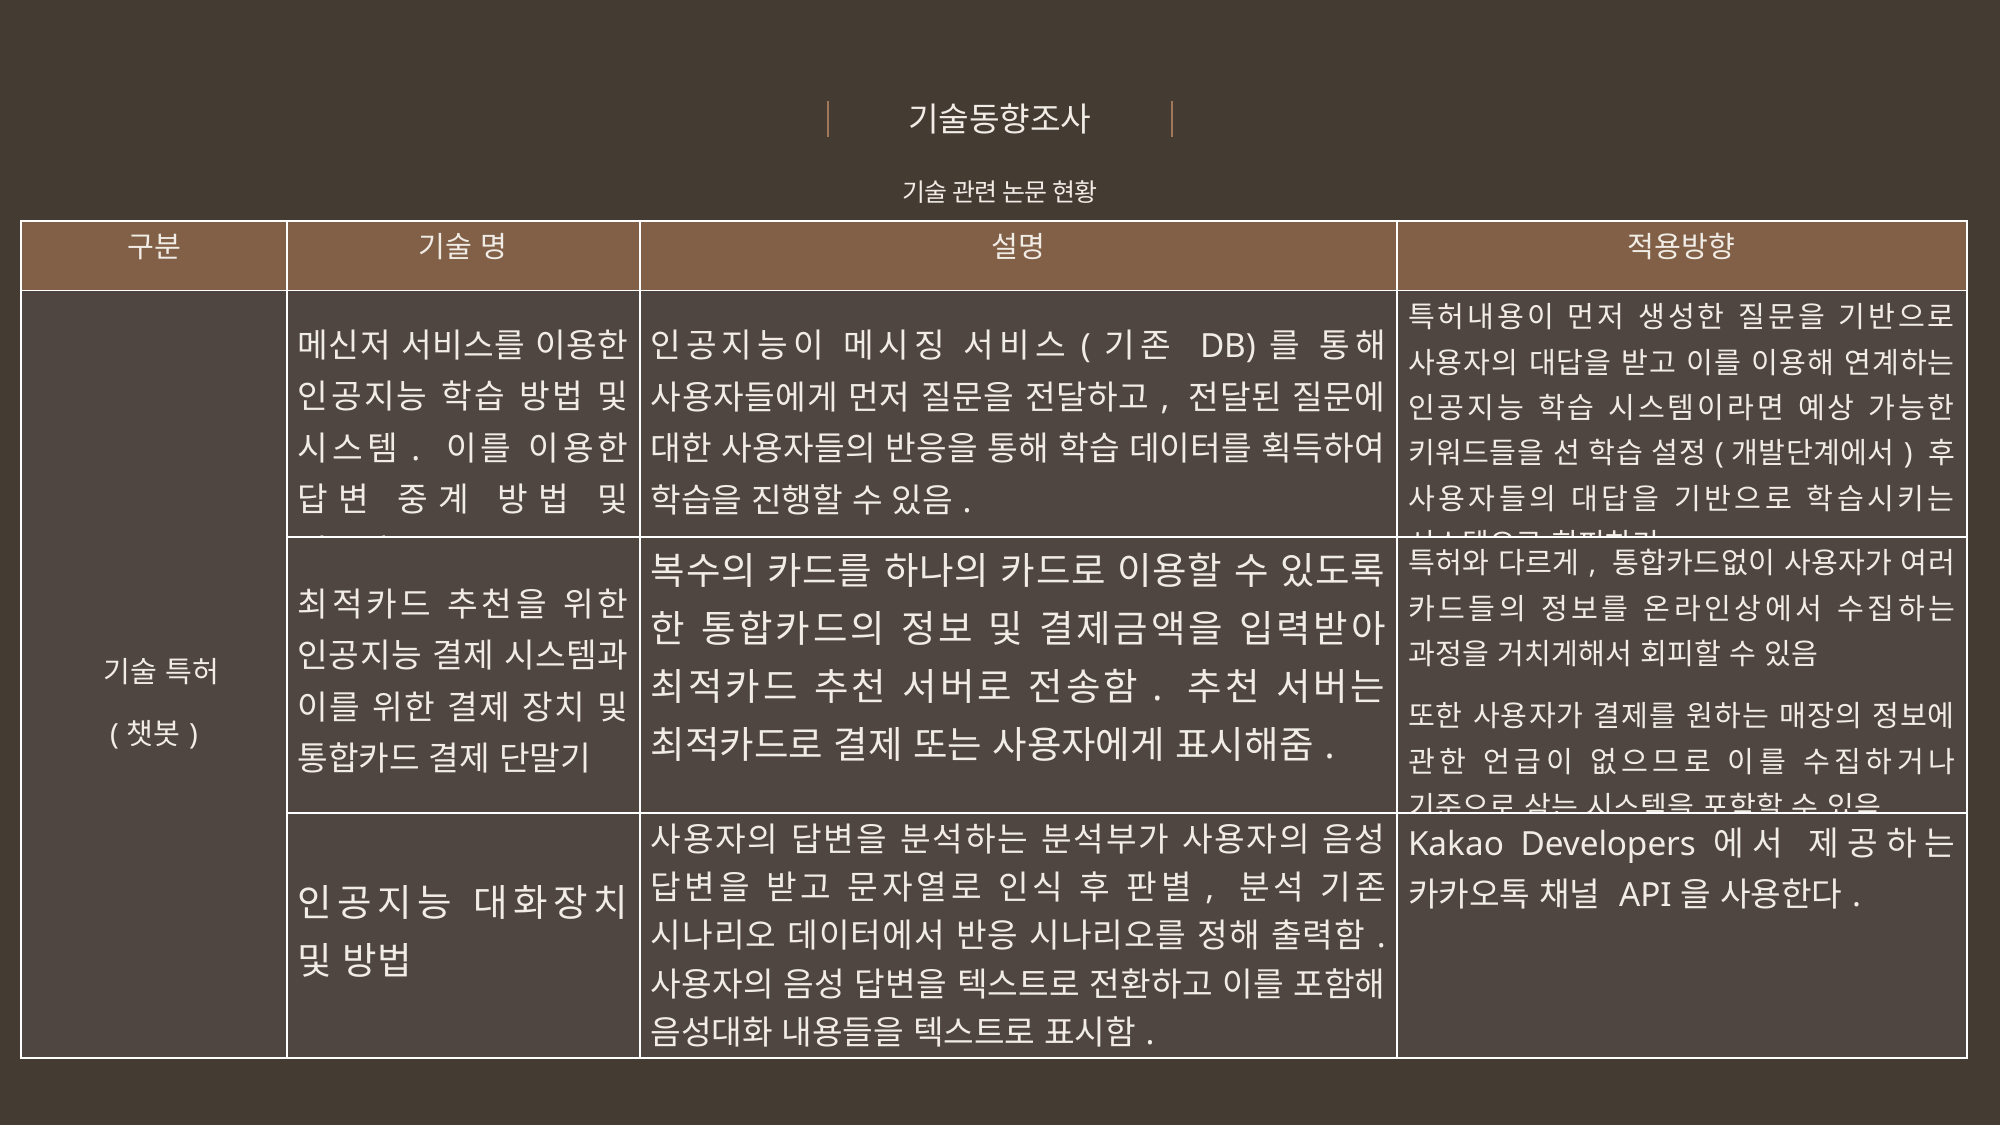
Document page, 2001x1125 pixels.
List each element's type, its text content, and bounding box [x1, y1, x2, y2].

text_box 기술동향조사 [893, 90, 1107, 146]
table_cell 사용자의 답변을 분석하는 분석부가 사용자의 음성 답변을 받고 문자열로 인식 후 판별, 분석 기존 시나리오 데이터에서 반응 시나리오를 정해 출력함. 사용자의 음성 답변을 텍스트로 전환하고 이를 포함해 음성대화 내용들을 텍스트로 표시함. [641, 814, 1396, 1057]
table_header 기술 명 [288, 222, 639, 290]
text_box 기술 관련 논문 현황 [888, 159, 1113, 214]
table_cell Kakao Developers에서 제공하는 카카오톡 채널 API을 사용한다. [1398, 814, 1966, 1057]
table_header 설명 [641, 222, 1396, 290]
table_cell 인공지능이 메시징 서비스(기존 DB)를 통해 사용자들에게 먼저 질문을 전달하고, 전달된 질문에 대한 사용자들의 반응을 통해 학습 데이터를 획득하여 학습을 진행할 수 있음. [641, 291, 1396, 536]
table_cell 인공지능 대화장치 및 방법 [288, 814, 639, 1057]
table_header 구분 [22, 222, 286, 290]
table_header 적용방향 [1398, 222, 1966, 290]
table_cell 기술 특허 (챗봇) [22, 291, 286, 1057]
table_cell 특허내용이 먼저 생성한 질문을 기반으로 사용자의 대답을 받고 이를 이용해 연계하는 인공지능 학습 시스템이라면 예상 가능한 키워드들을 선 학습 설정(개발단계에서) 후 사용자들의 대답을 기반으로 학습시키는 시스템으로 회피하기 [1398, 291, 1966, 536]
table_cell 특허와 다르게, 통합카드없이 사용자가 여러 카드들의 정보를 온라인상에서 수집하는 과정을 거치게해서 회피할 수 있음 또한 사용자가 결제를 원하는 매장의 정보에 관한 언급이 없으므로 이를 수집하거나 기준으로 삼는 시스템을 포함할 수 있음 [1398, 538, 1966, 812]
table_cell 메신저 서비스를 이용한 인공지능 학습 방법 및 시스템. 이를 이용한 답변 중계 방법 및 시스템 [288, 291, 639, 536]
table_cell 복수의 카드를 하나의 카드로 이용할 수 있도록 한 통합카드의 정보 및 결제금액을 입력받아 최적카드 추천 서버로 전송함. 추천 서버는 최적카드로 결제 또는 사용자에게 표시해줌. [641, 538, 1396, 812]
table_cell 최적카드 추천을 위한 인공지능 결제 시스템과 이를 위한 결제 장치 및 통합카드 결제 단말기 [288, 538, 639, 812]
